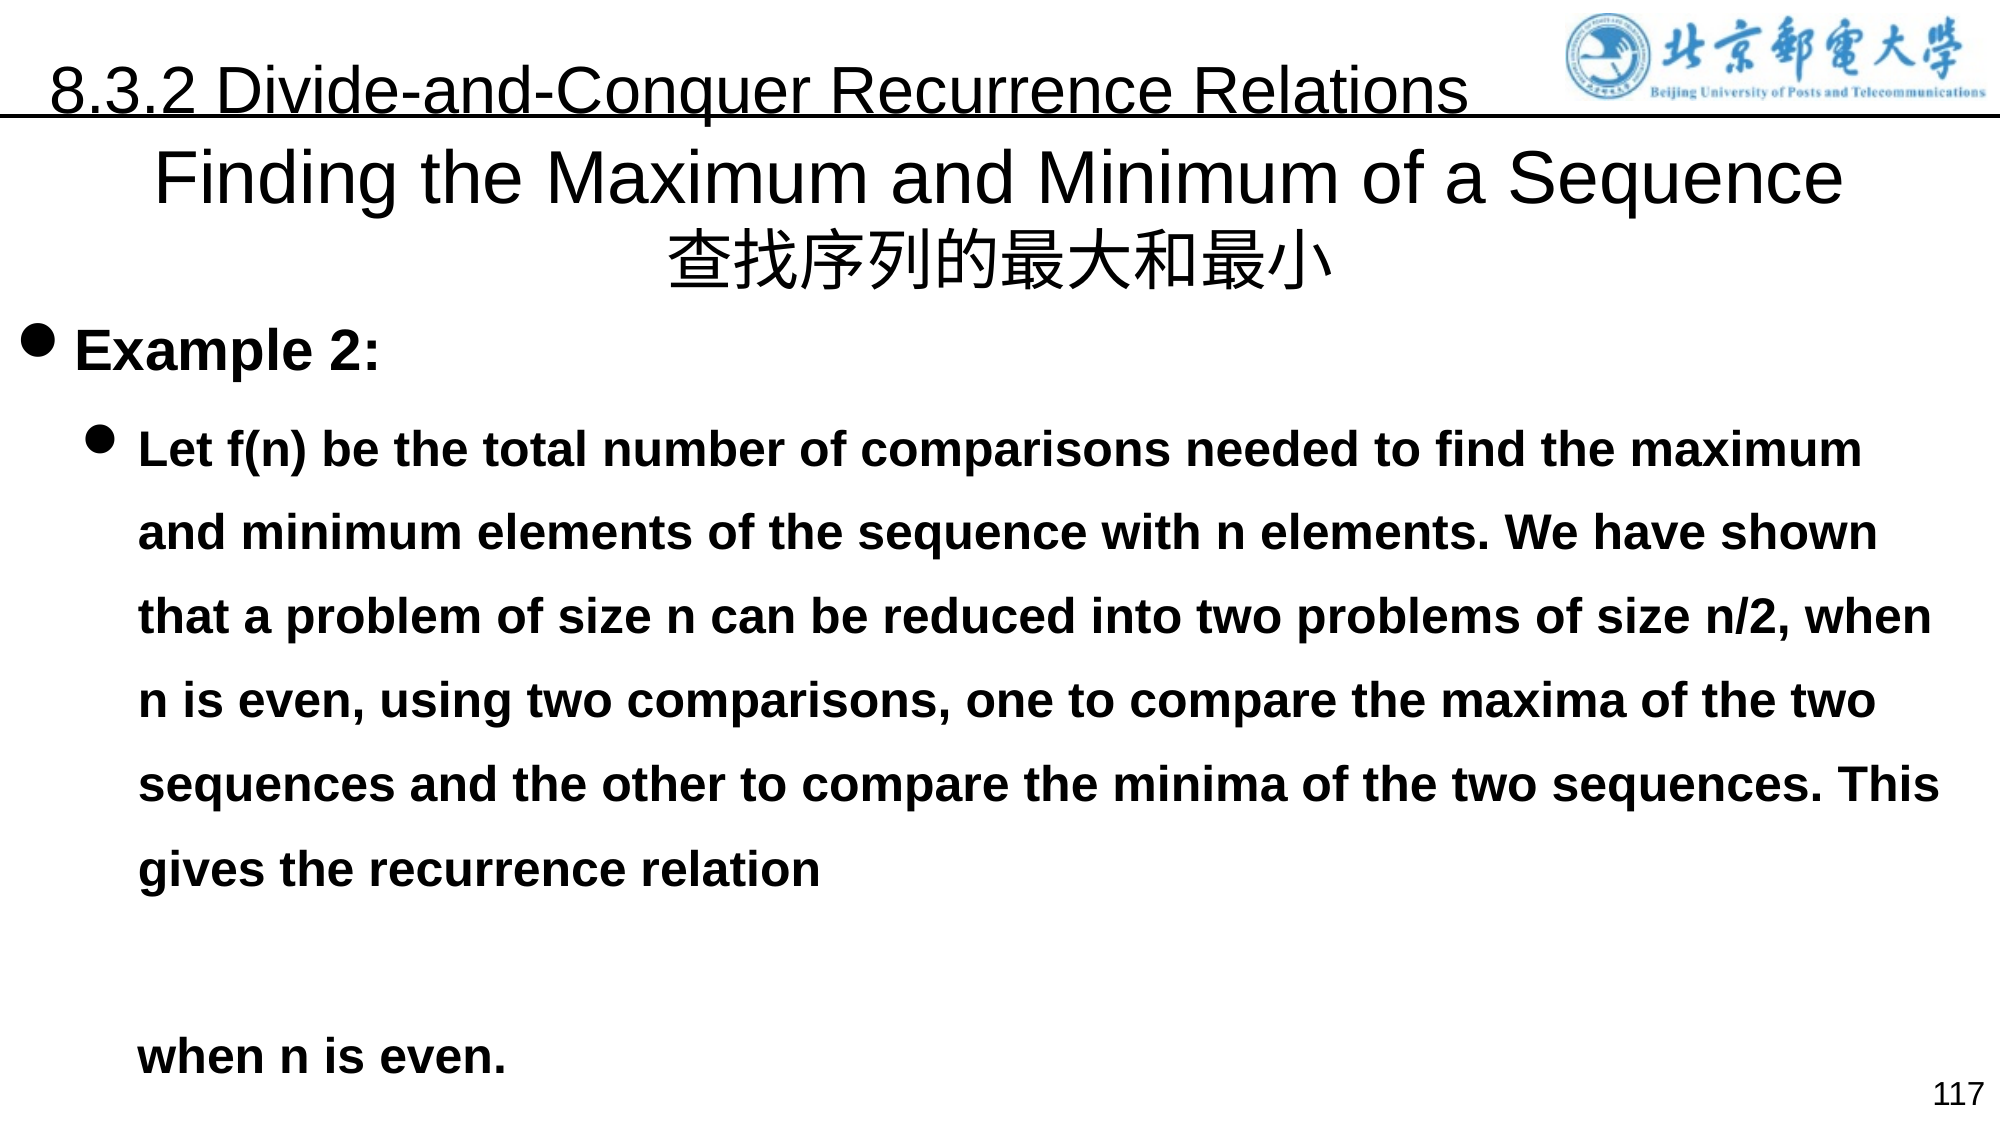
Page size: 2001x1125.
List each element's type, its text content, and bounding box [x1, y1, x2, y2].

picture [1849, 13, 1988, 101]
text_box Finding the Maximum and Minimum of a Sequence 查找序列的最大和最小 [0, 120, 2000, 306]
text_box 8.3.2 Divide-and-Conquer Recurrence Relations [34, 0, 1849, 135]
